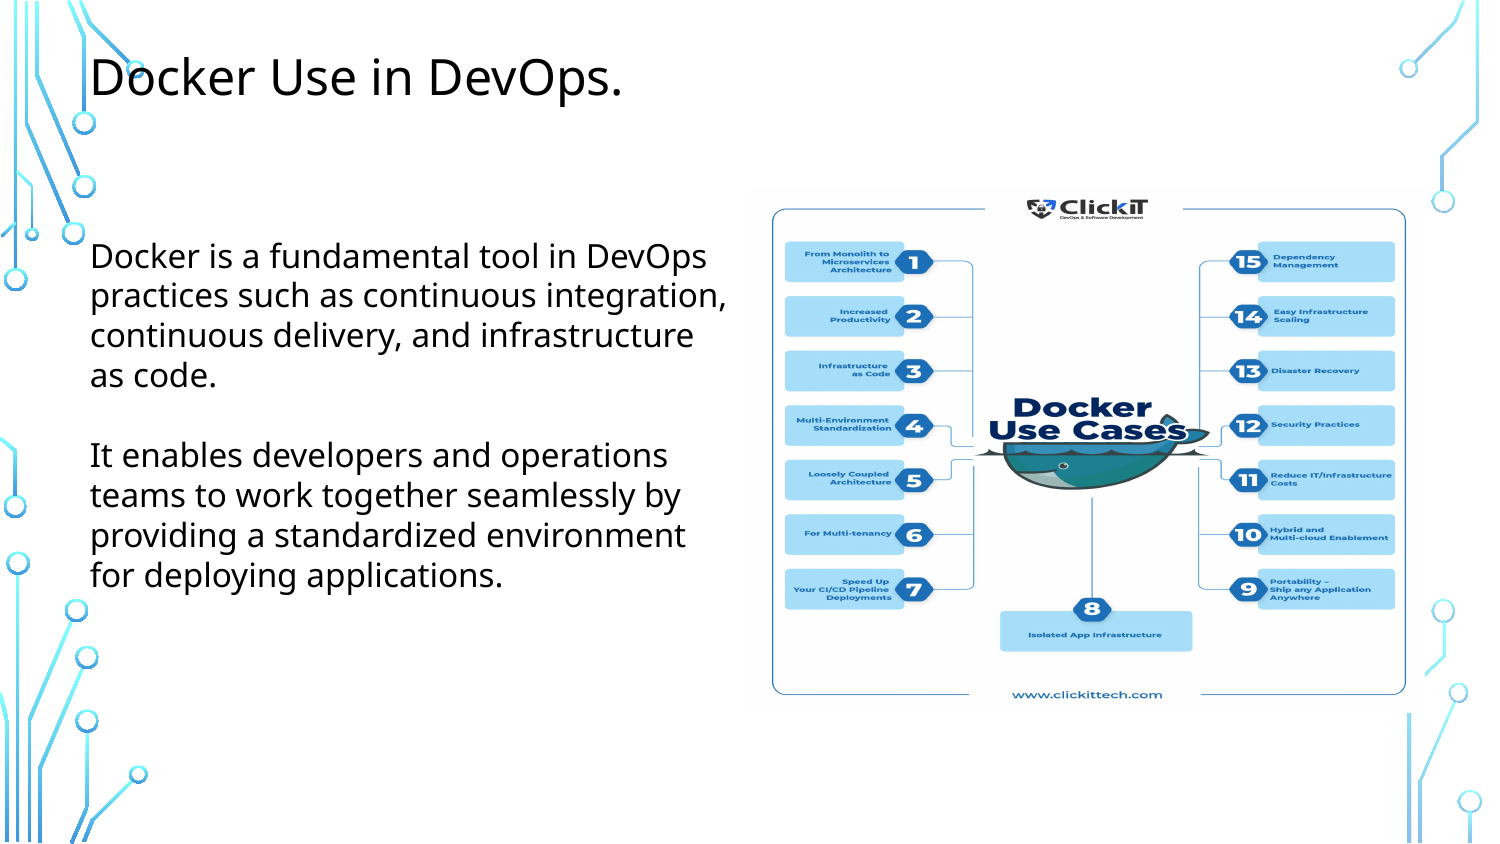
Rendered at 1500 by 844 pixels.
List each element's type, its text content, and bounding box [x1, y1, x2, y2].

text_box Docker Use in DevOps. [74, 37, 1425, 173]
picture [749, 187, 1426, 713]
text_box Docker is a fundamental tool in DevOps practices such as continuous integration, continuous delivery, and infrastructure as code. It enables developers and operations teams to work together seamlessly by providing a standardized environment for deploying applications. [74, 187, 749, 713]
